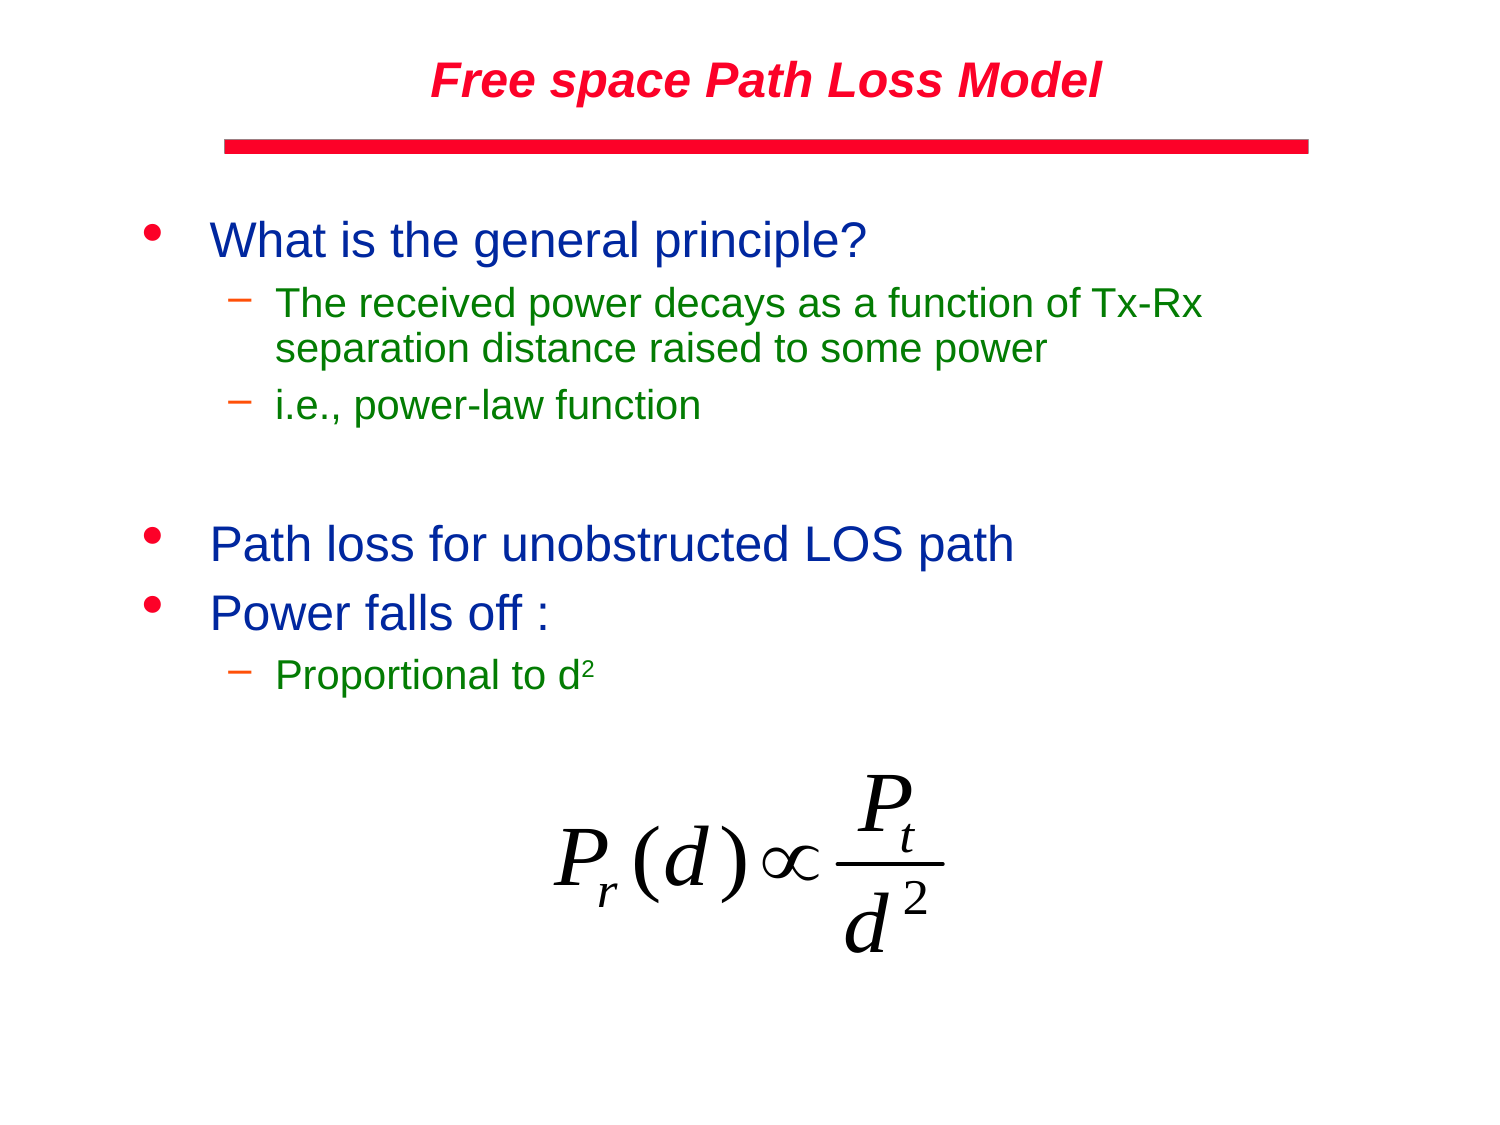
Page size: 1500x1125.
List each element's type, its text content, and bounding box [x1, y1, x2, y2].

title Free space Path Loss Model [224, 44, 1309, 118]
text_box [537, 749, 963, 972]
list What is the general principle? The received power decays as a function of Tx-Rx separation distance raised to some power i.e., power-law function Path loss for unobstructed LOS path Power falls off : Proportional to d2 [128, 206, 1380, 1026]
